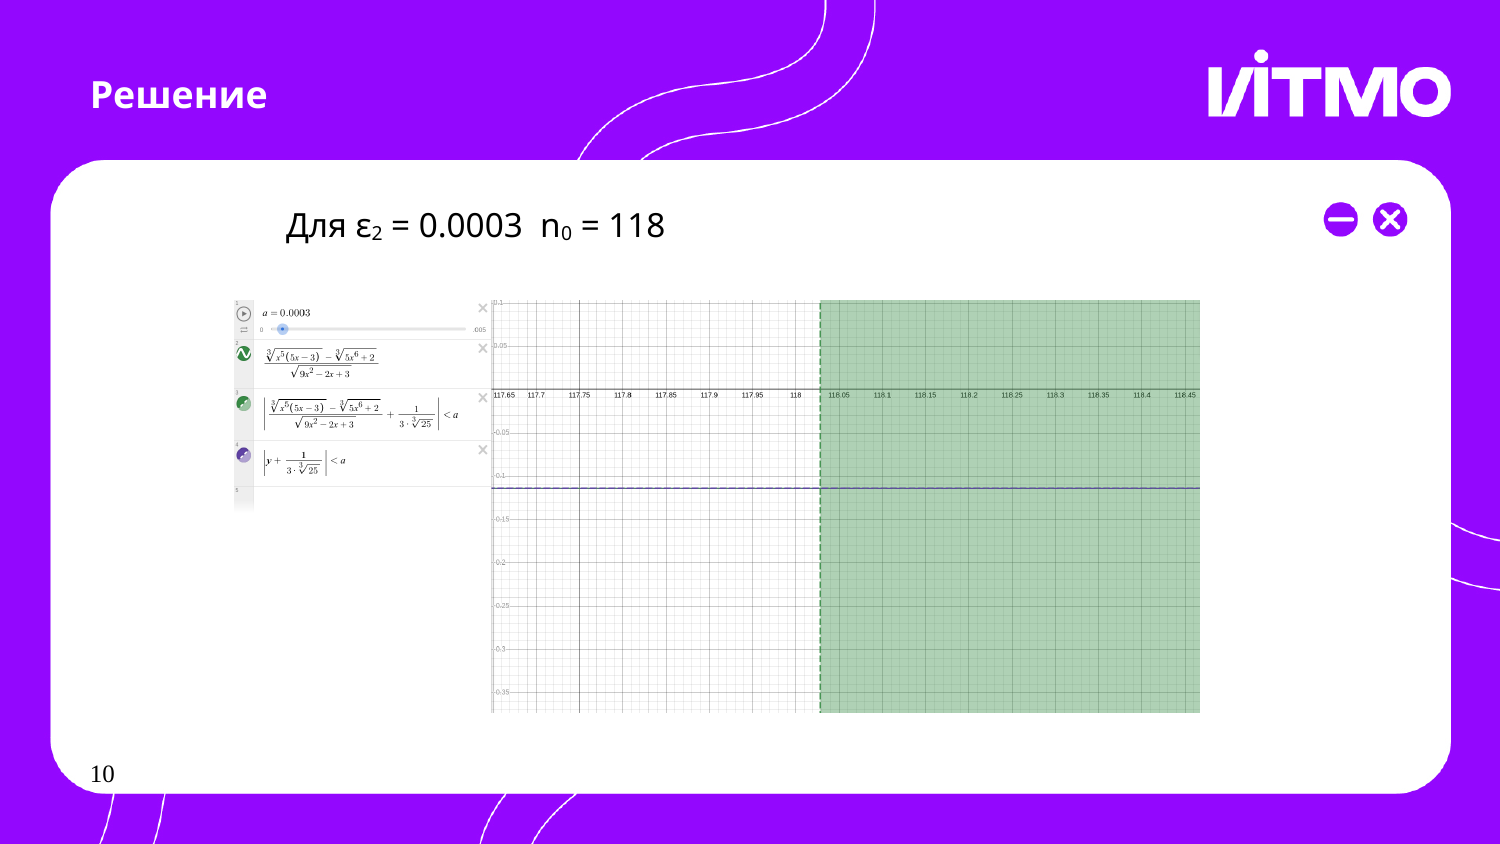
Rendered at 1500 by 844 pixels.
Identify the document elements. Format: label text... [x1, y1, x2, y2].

title Решение [75, 50, 1194, 137]
picture [0, 0, 1500, 844]
text_box Для ε2 = 0.0003 n0 = 118 [271, 196, 1158, 263]
text_box 10 [74, 750, 150, 820]
